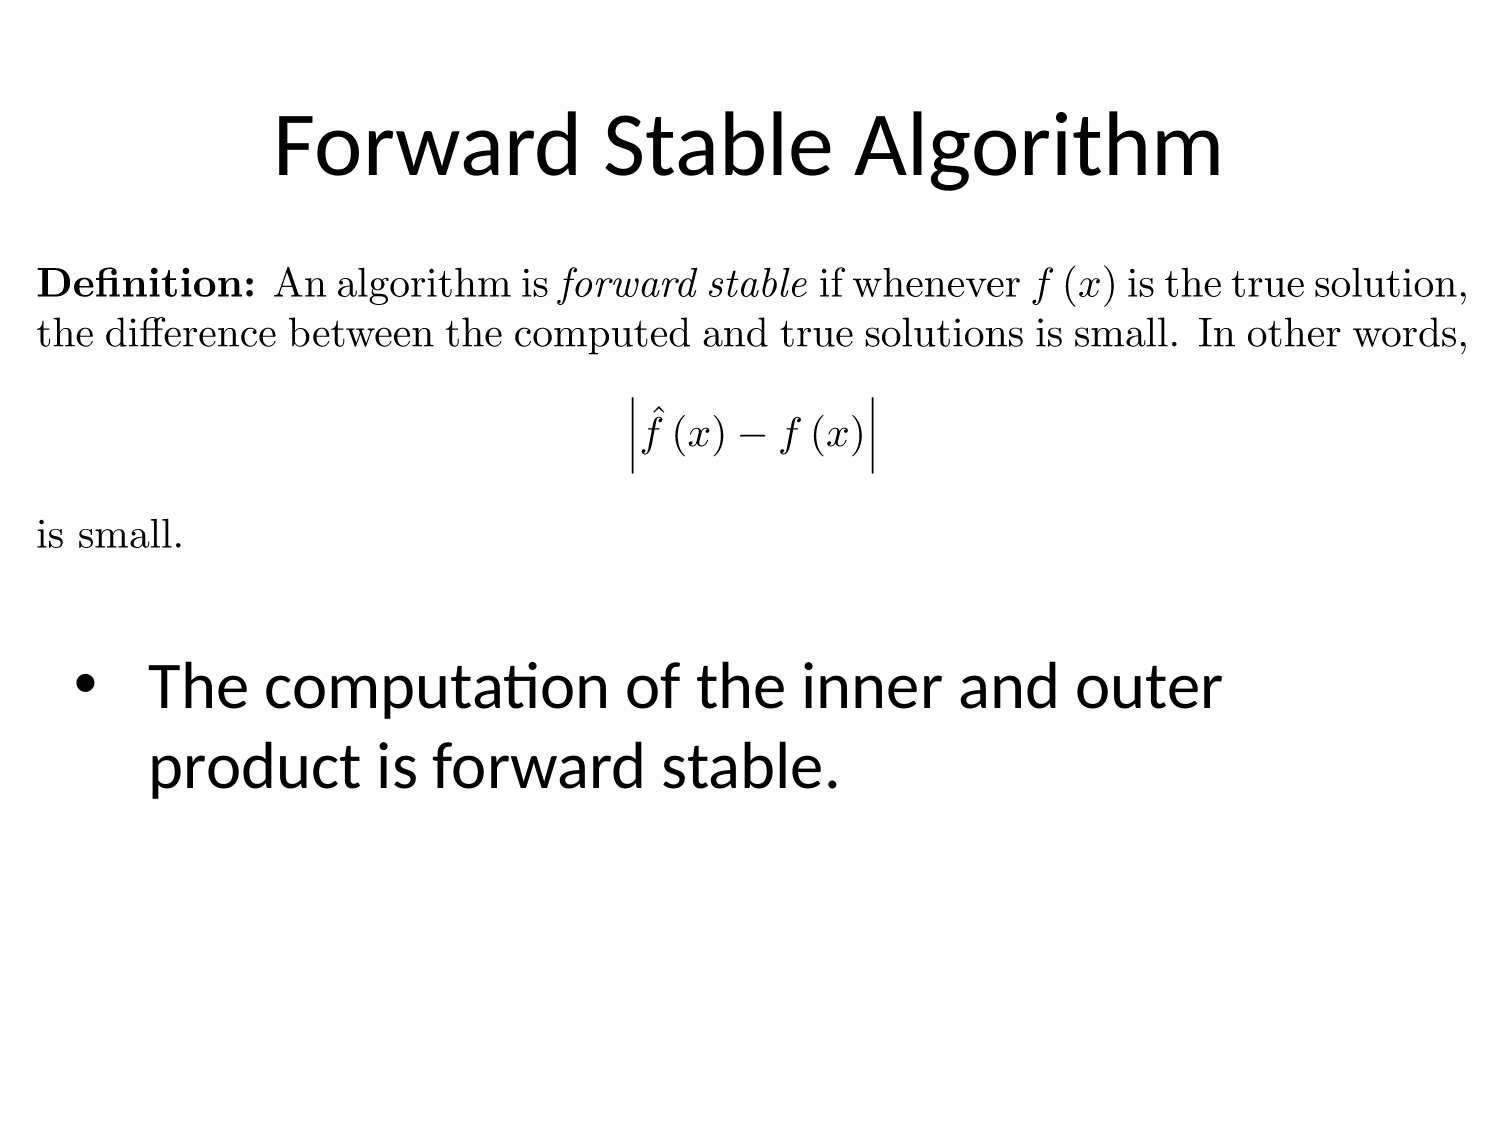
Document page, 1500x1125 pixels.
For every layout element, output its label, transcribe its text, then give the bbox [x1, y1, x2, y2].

picture [33, 264, 1467, 553]
title Forward Stable Algorithm [75, 45, 1425, 233]
list The computation of the inner and outer product is forward stable. [58, 634, 1409, 898]
